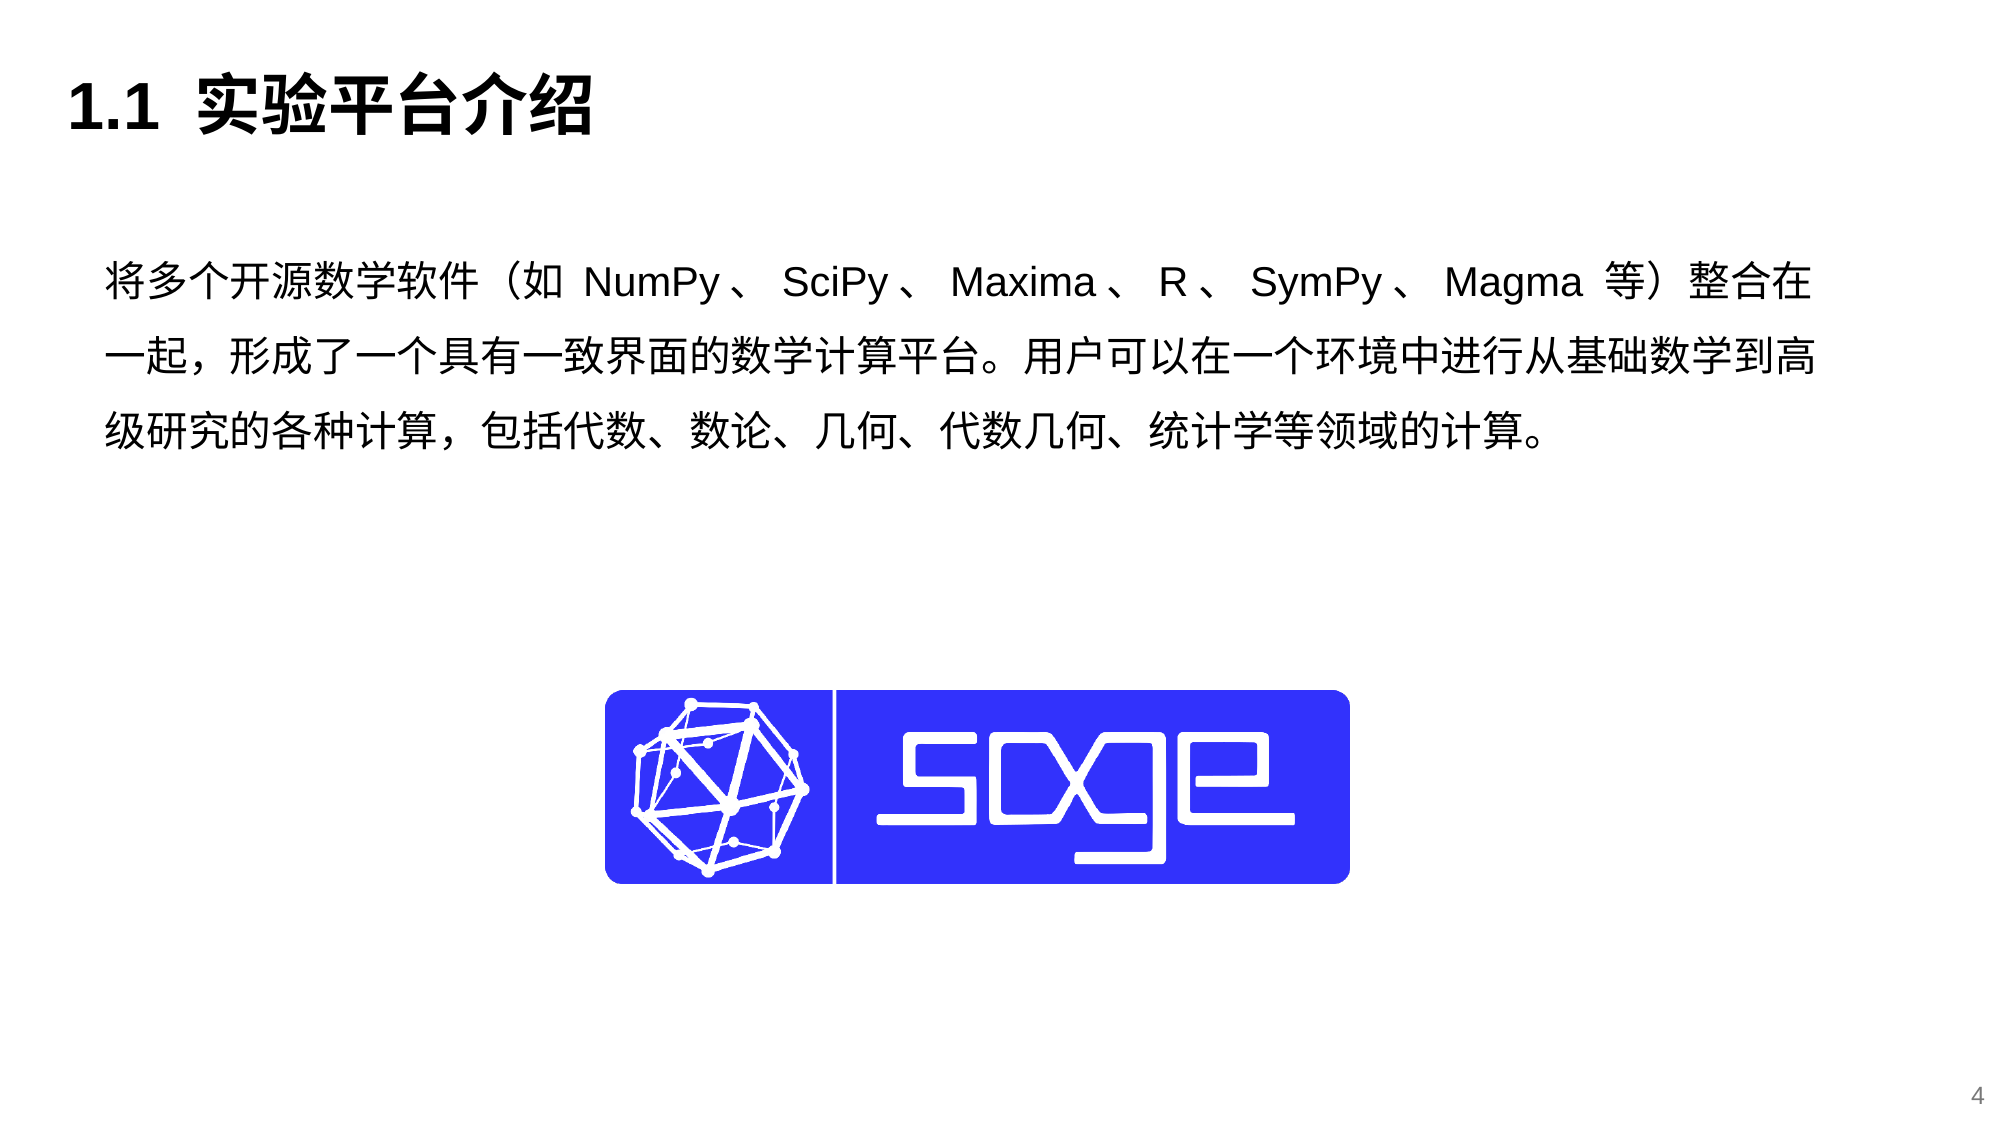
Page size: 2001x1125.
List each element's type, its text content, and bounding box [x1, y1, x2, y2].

slide_number 4 [1662, 1065, 2000, 1125]
text_box 1.1 实验平台介绍 [52, 54, 610, 151]
text_box 将多个开源数学软件（如 NumPy、SciPy、Maxima、R、SymPy、Magma 等）整合在一起，形成了一个具有一致界面的数学计算平台。用户可以在一个环境中进行从基础数学到高级研究的各种计算，包括代数、数论、几何、代数几何、统计学等领域的计算。 [89, 222, 1865, 463]
picture [604, 690, 1350, 885]
